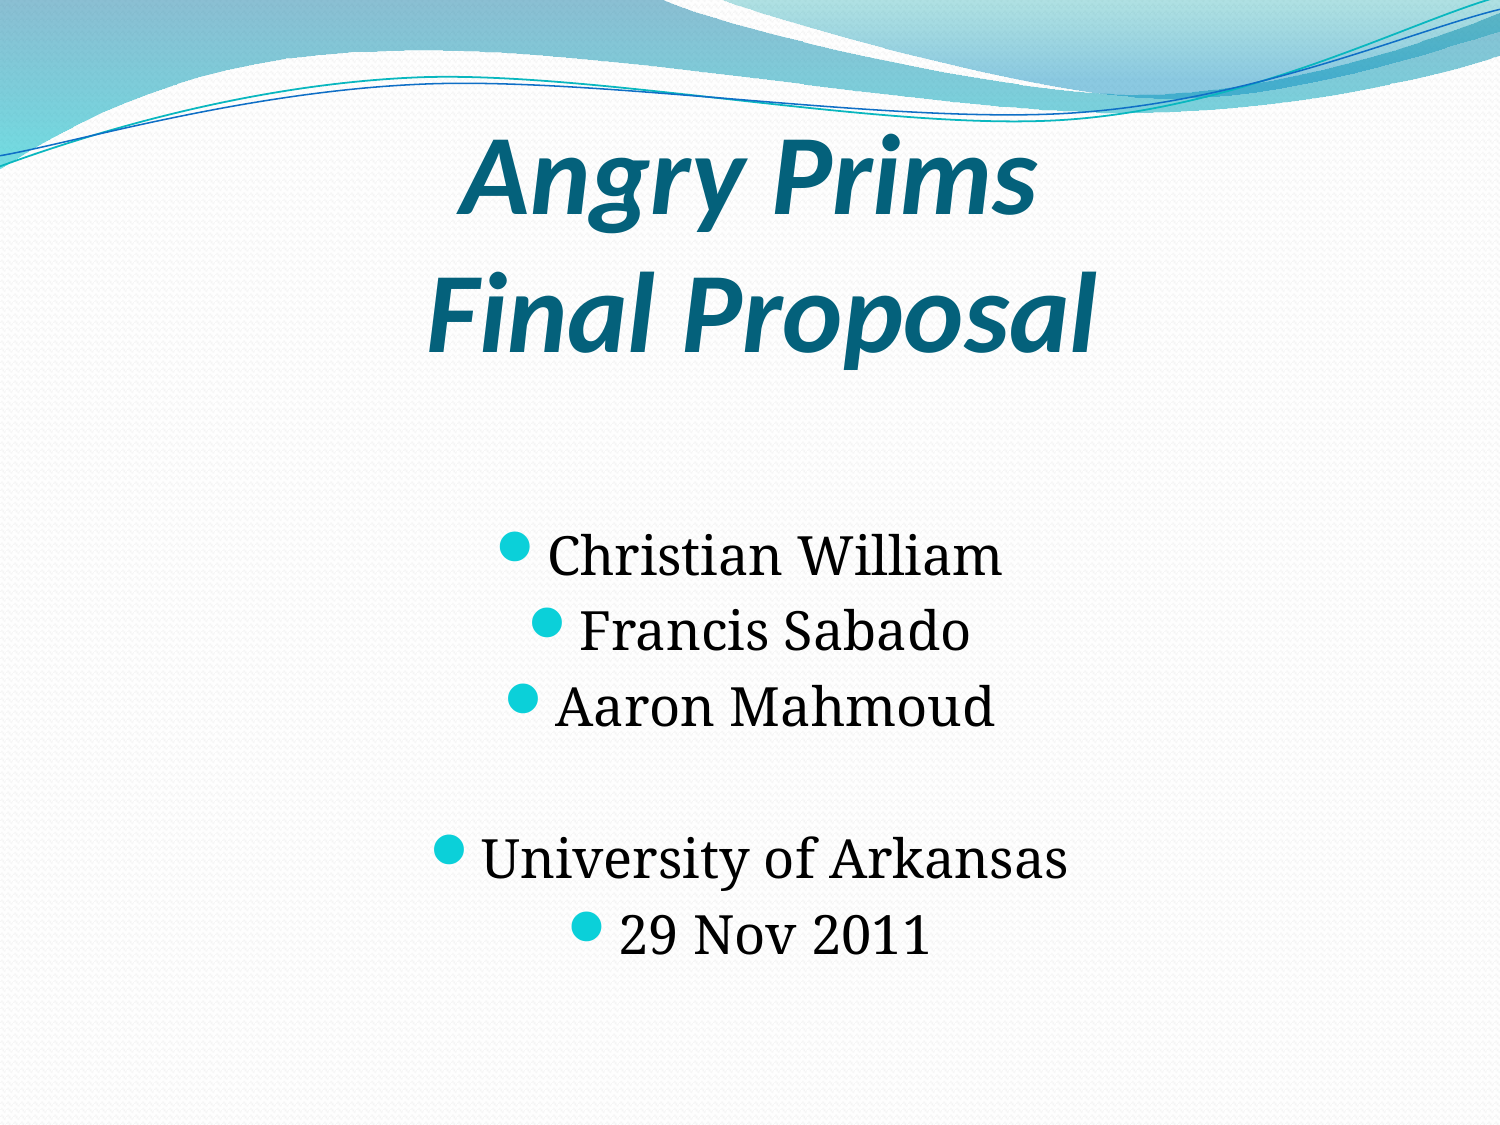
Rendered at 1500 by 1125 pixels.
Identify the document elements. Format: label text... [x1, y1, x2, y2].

title Angry Prims Final Proposal [87, 187, 1438, 375]
list Christian William Francis Sabado Aaron Mahmoud University of Arkansas 29 Nov 2011 [75, 437, 1425, 1075]
